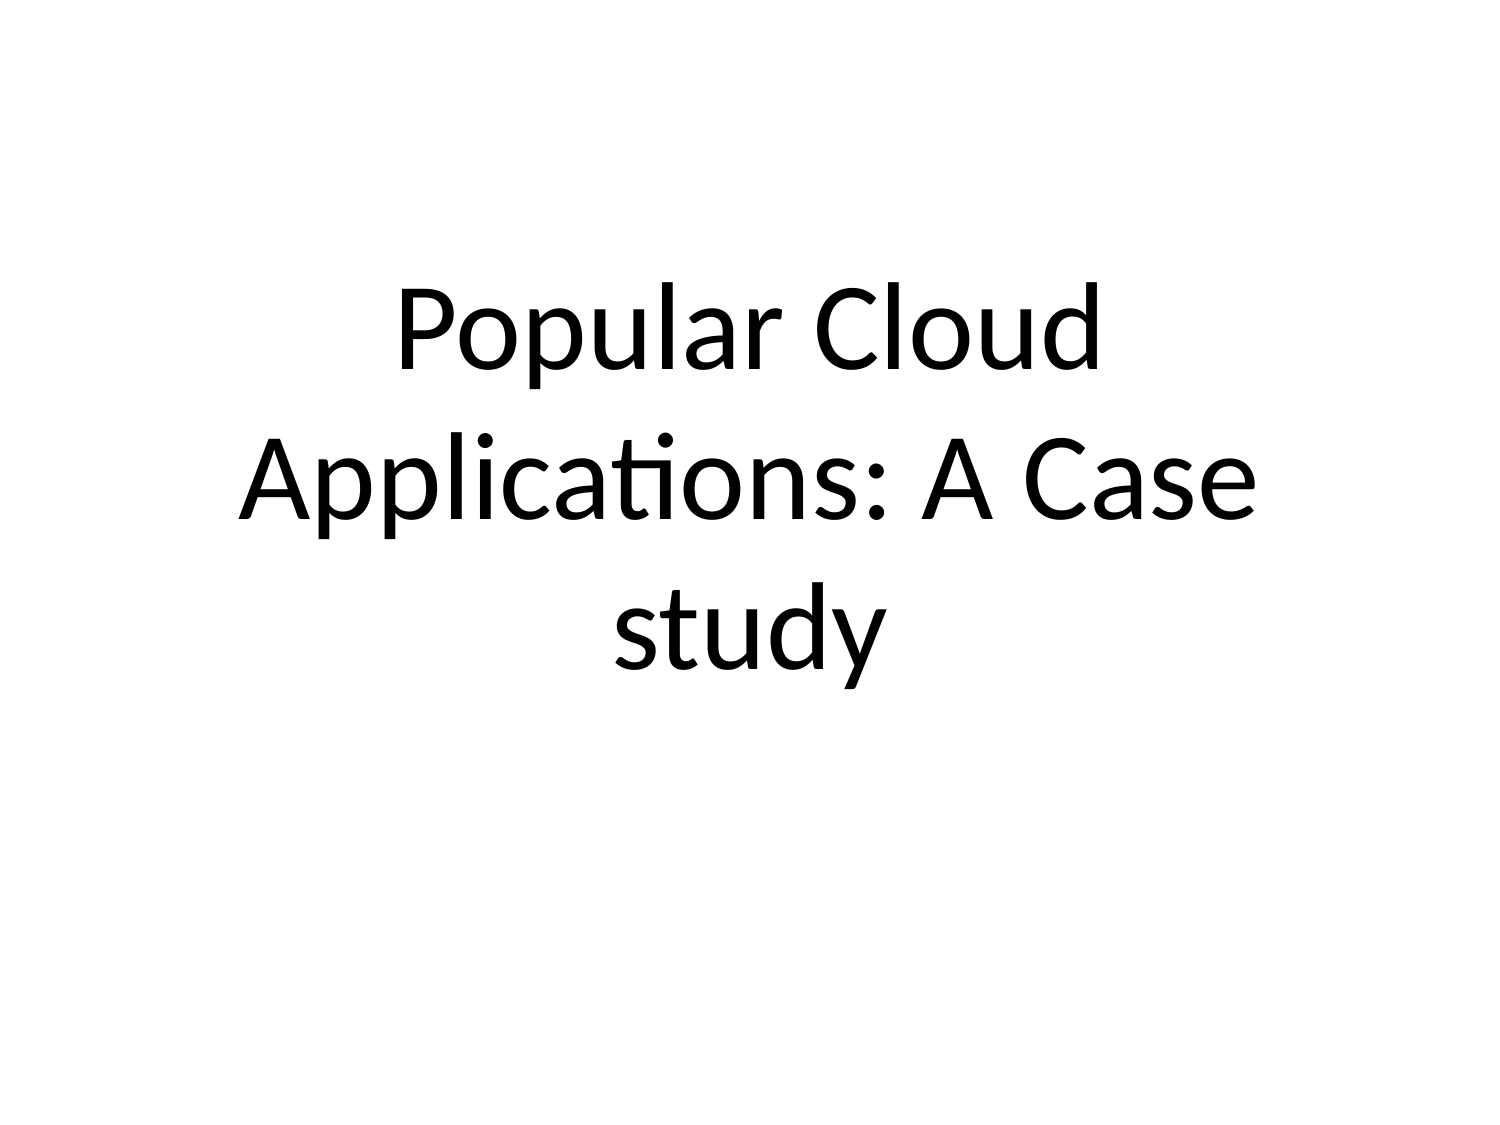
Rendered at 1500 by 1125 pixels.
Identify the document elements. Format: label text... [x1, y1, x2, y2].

title Popular Cloud Applications: A Case study [112, 349, 1388, 591]
